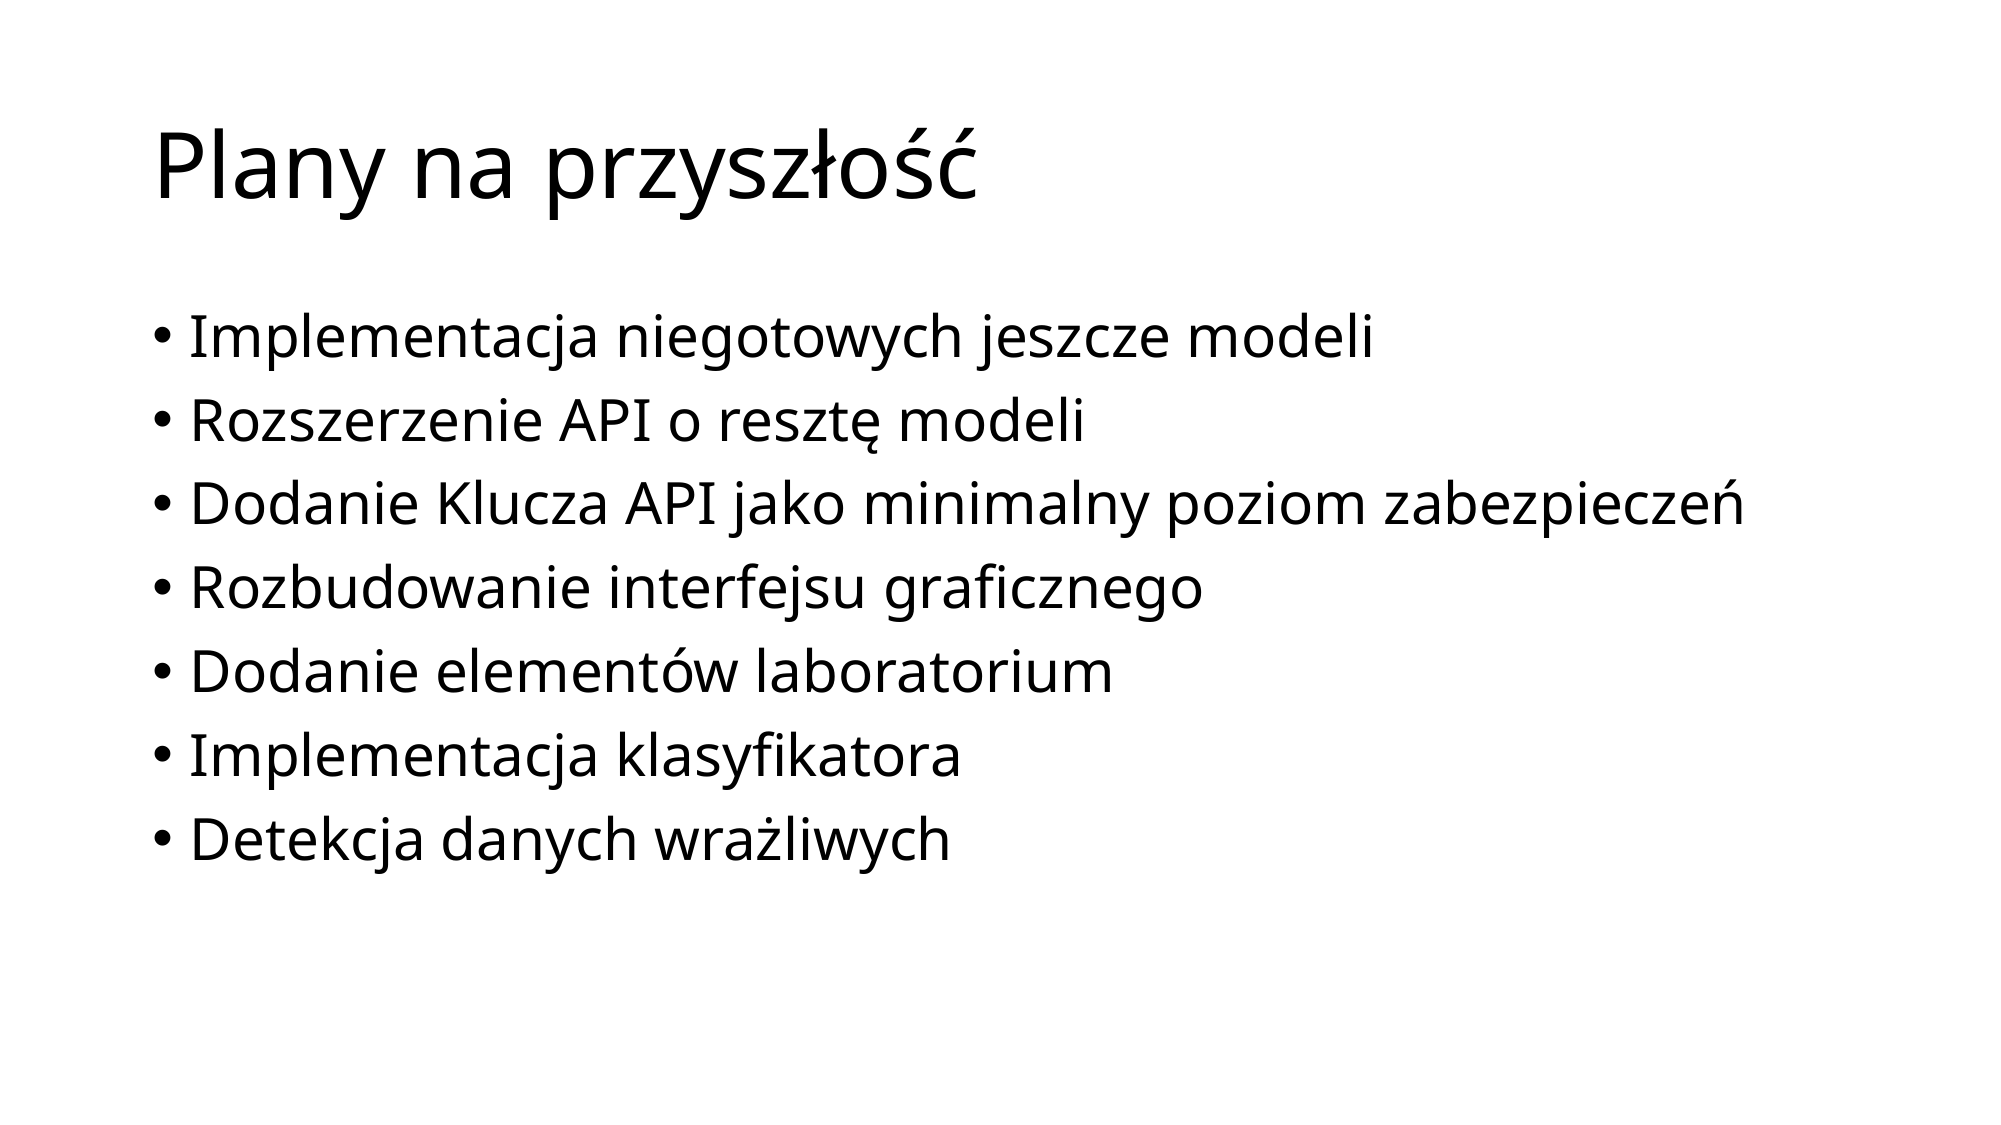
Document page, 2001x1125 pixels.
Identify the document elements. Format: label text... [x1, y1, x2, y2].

title Plany na przyszłość [137, 59, 1863, 278]
list Implementacja niegotowych jeszcze modeli Rozszerzenie API o resztę modeli Dodanie Klucza API jako minimalny poziom zabezpieczeń Rozbudowanie interfejsu graficznego Dodanie elementów laboratorium Implementacja klasyfikatora Detekcja danych wrażliwych [137, 299, 1863, 1014]
